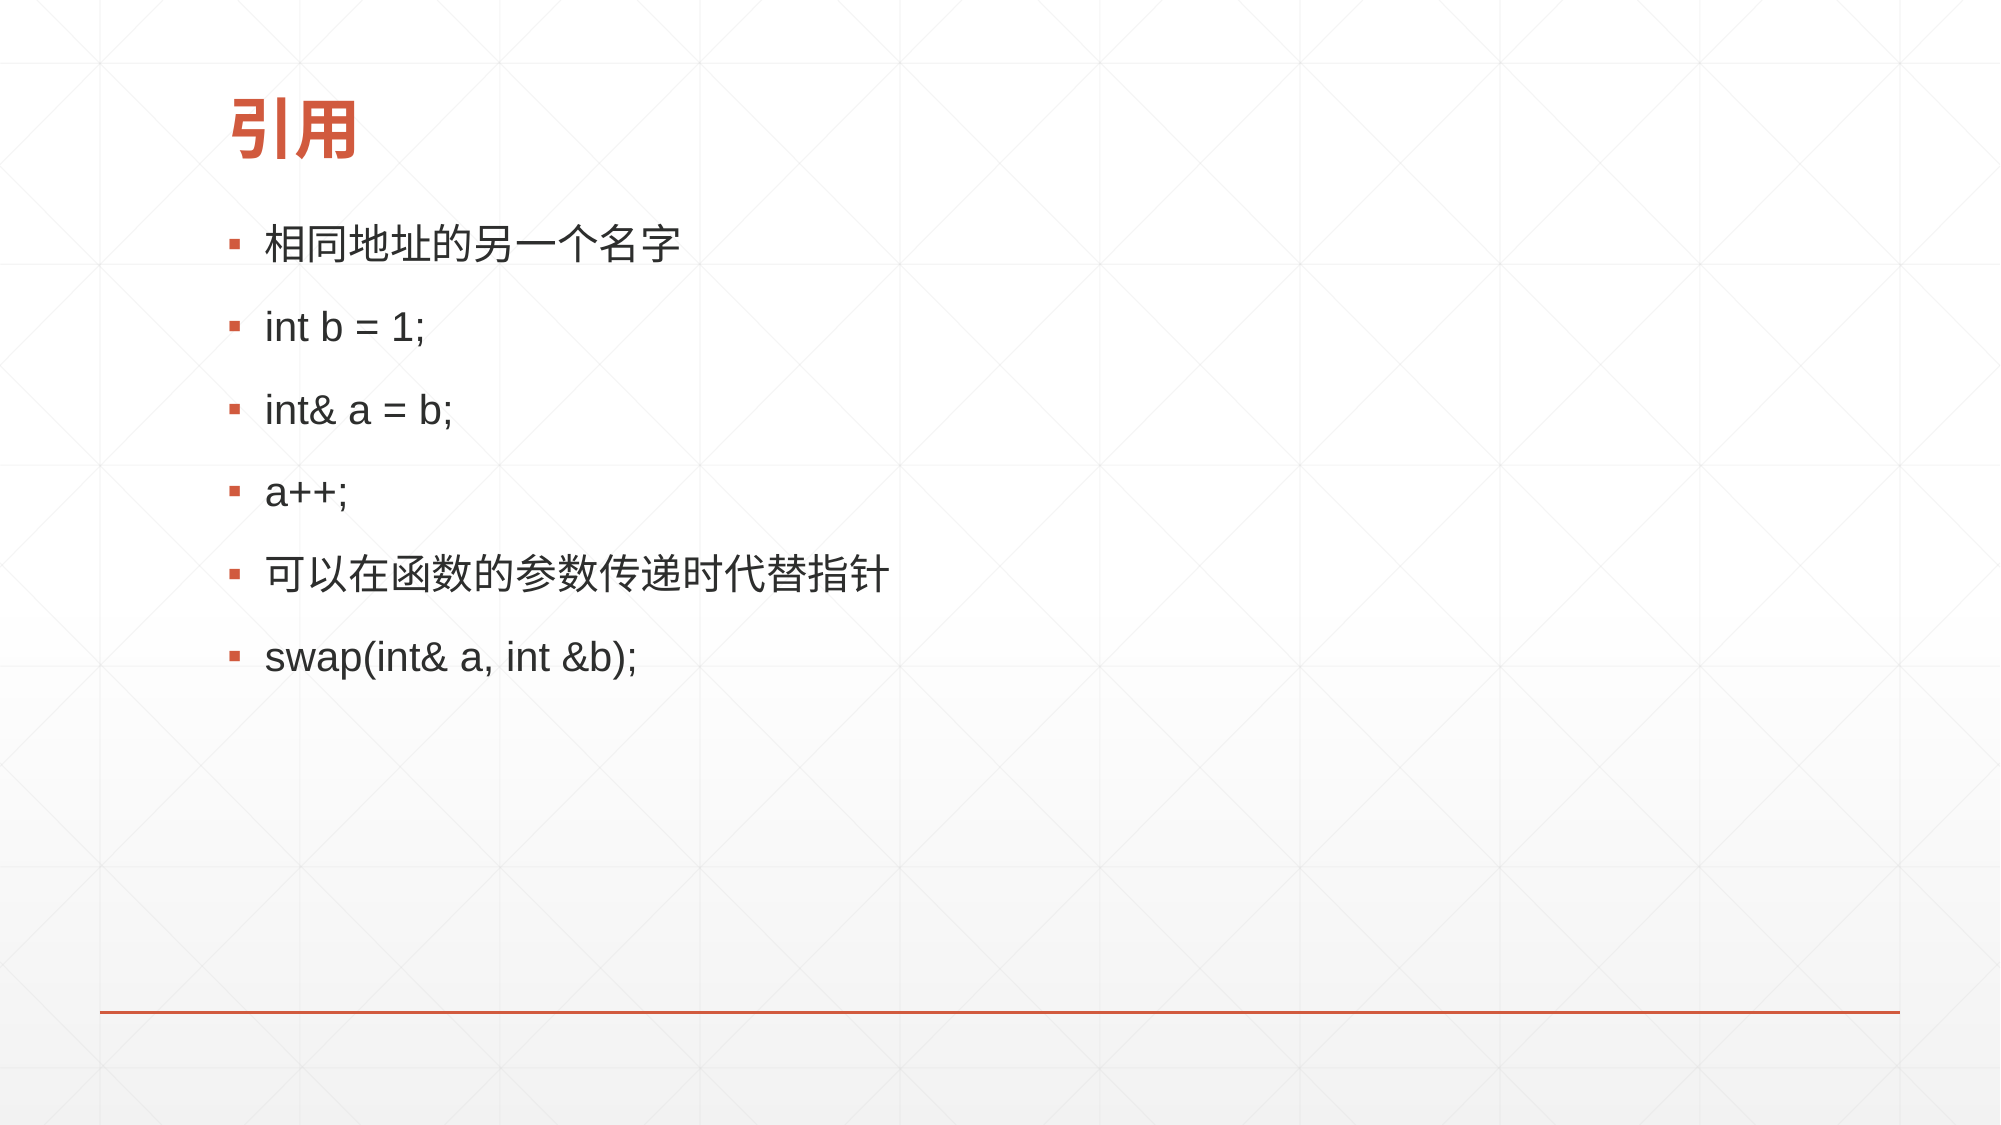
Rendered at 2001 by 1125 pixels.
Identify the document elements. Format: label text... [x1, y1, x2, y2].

list 相同地址的另一个名字 int b = 1; int& a = b; a++; 可以在函数的参数传递时代替指针 swap(int& a, int &b); [212, 215, 1788, 950]
title 引用 [212, 82, 1788, 176]
